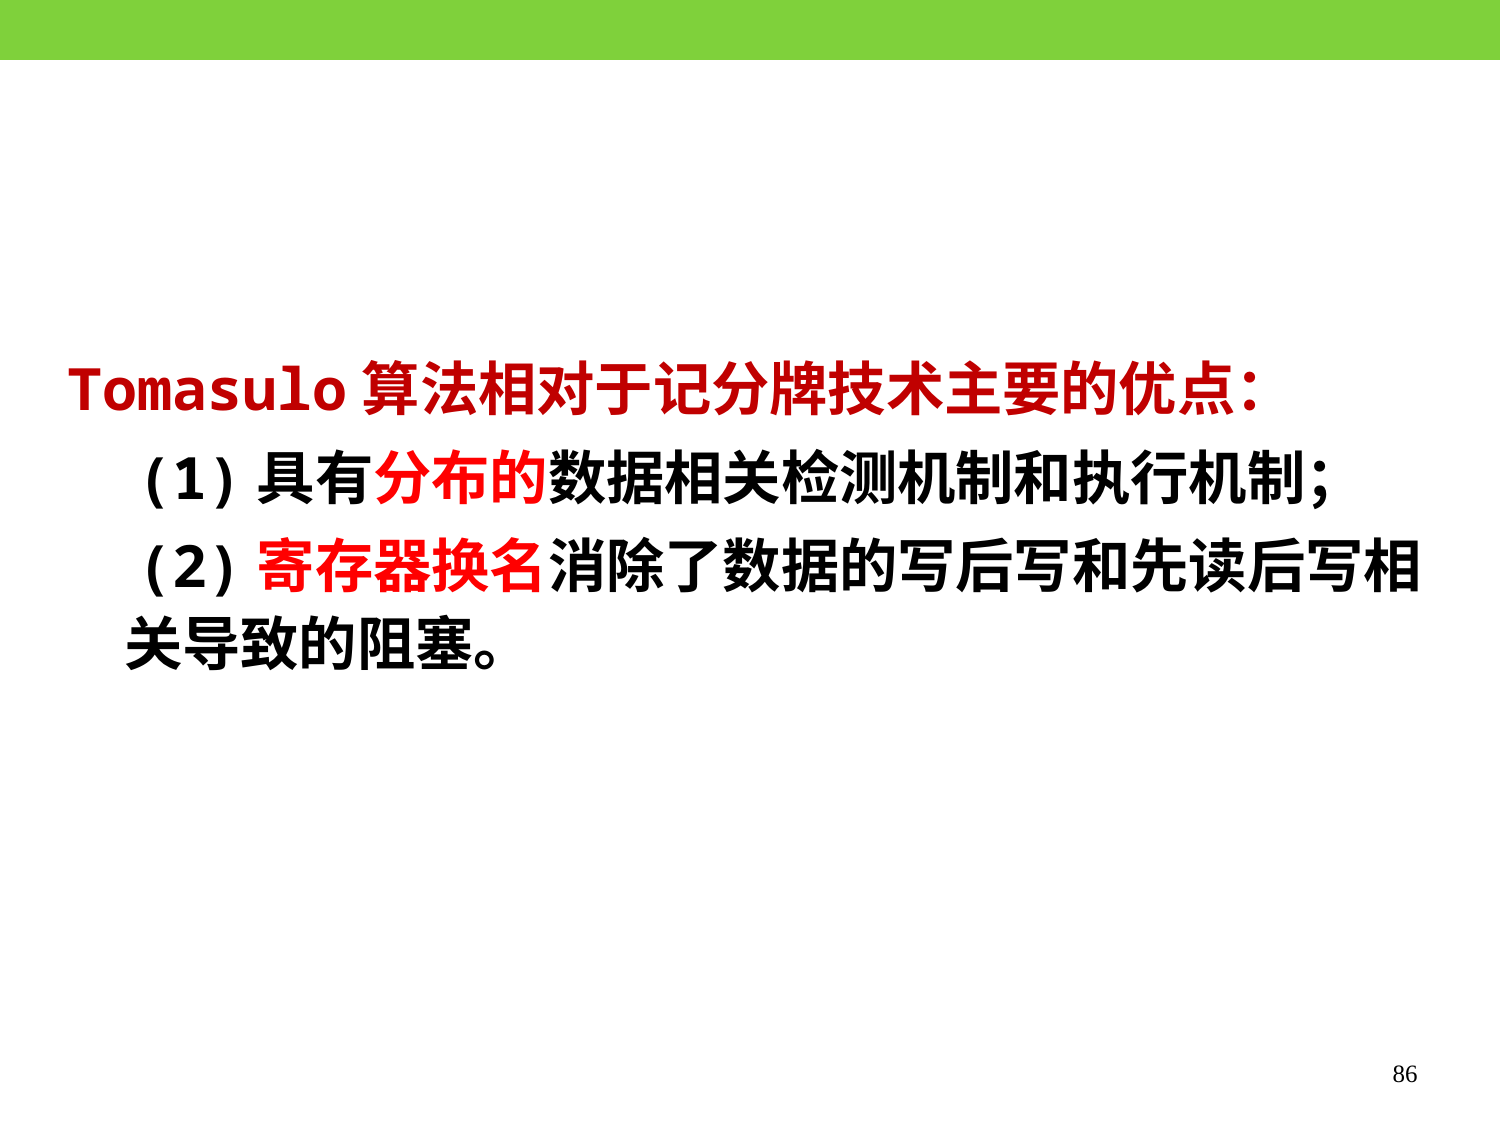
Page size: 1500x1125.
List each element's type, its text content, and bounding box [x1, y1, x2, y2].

text_box Tomasulo算法相对于记分牌技术主要的优点： (1)具有分布的数据相关检测机制和执行机制； (2)寄存器换名消除了数据的写后写和先读后写相关导致的阻塞。 [53, 337, 1459, 858]
text_box [1074, 1042, 1425, 1103]
